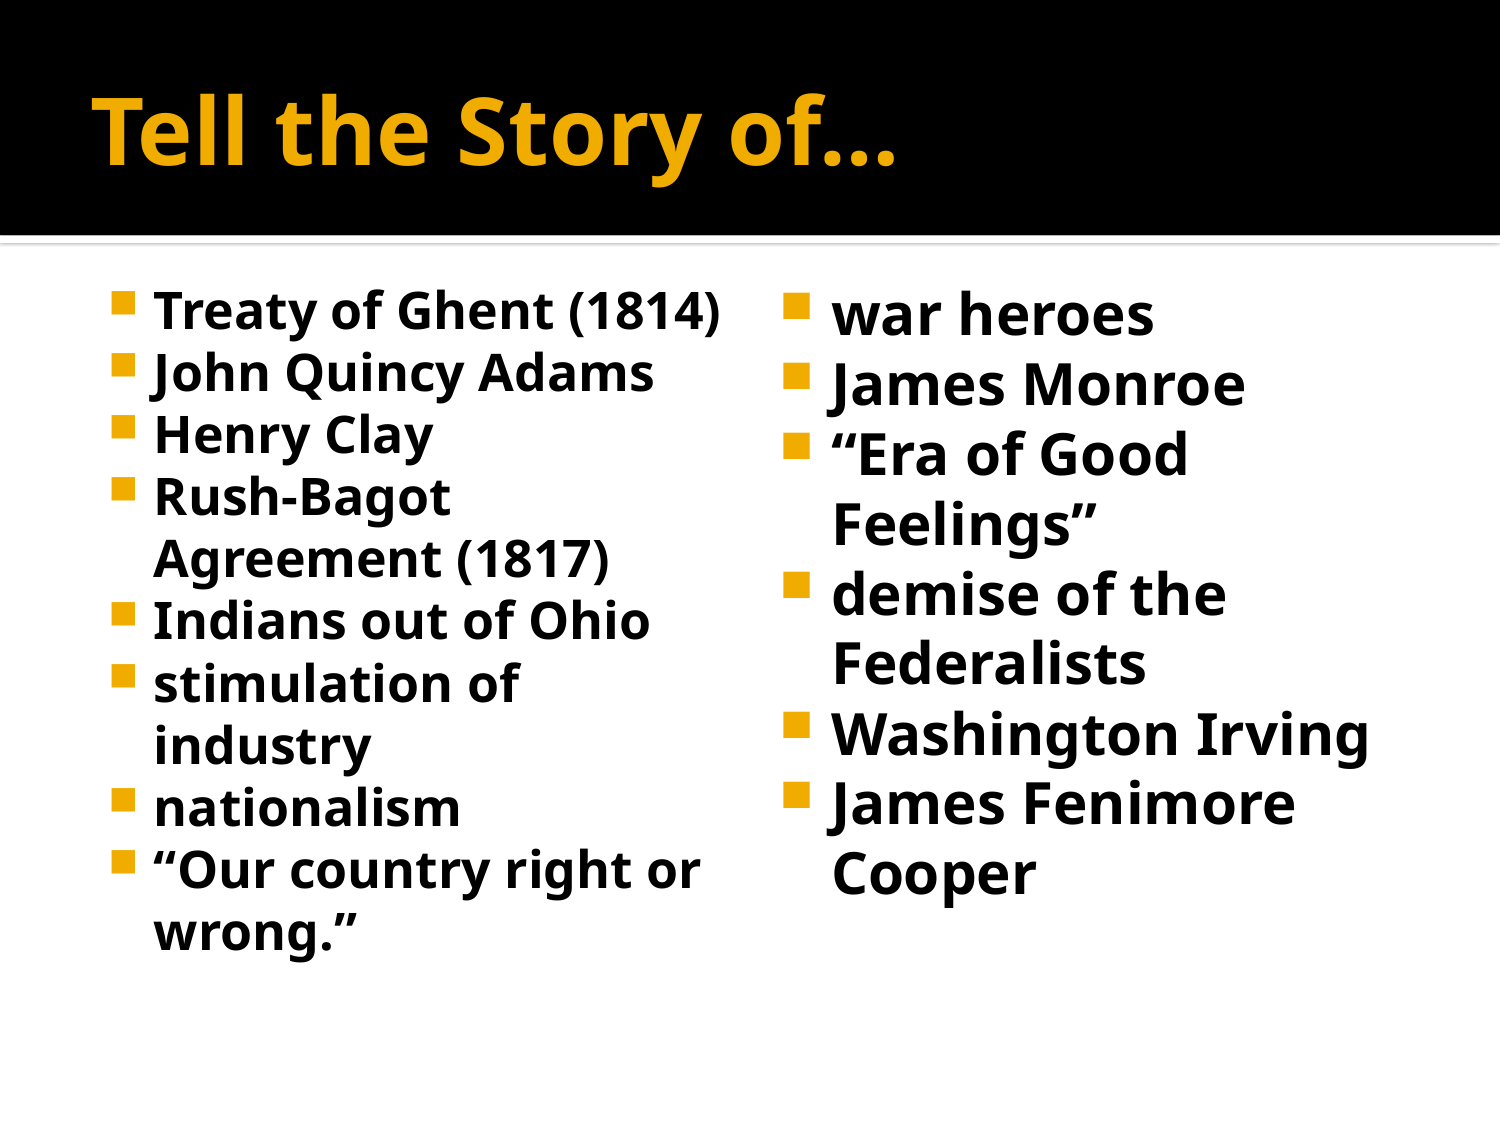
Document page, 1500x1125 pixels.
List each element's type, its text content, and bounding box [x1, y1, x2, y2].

title Tell the Story of… [75, 24, 1425, 231]
list Treaty of Ghent (1814) John Quincy Adams Henry Clay Rush-Bagot Agreement (1817) Indians out of Ohio stimulation of industry nationalism “Our country right or wrong.” [75, 262, 737, 1006]
list war heroes James Monroe “Era of Good Feelings” demise of the Federalists Washington Irving James Fenimore Cooper [750, 262, 1412, 1006]
